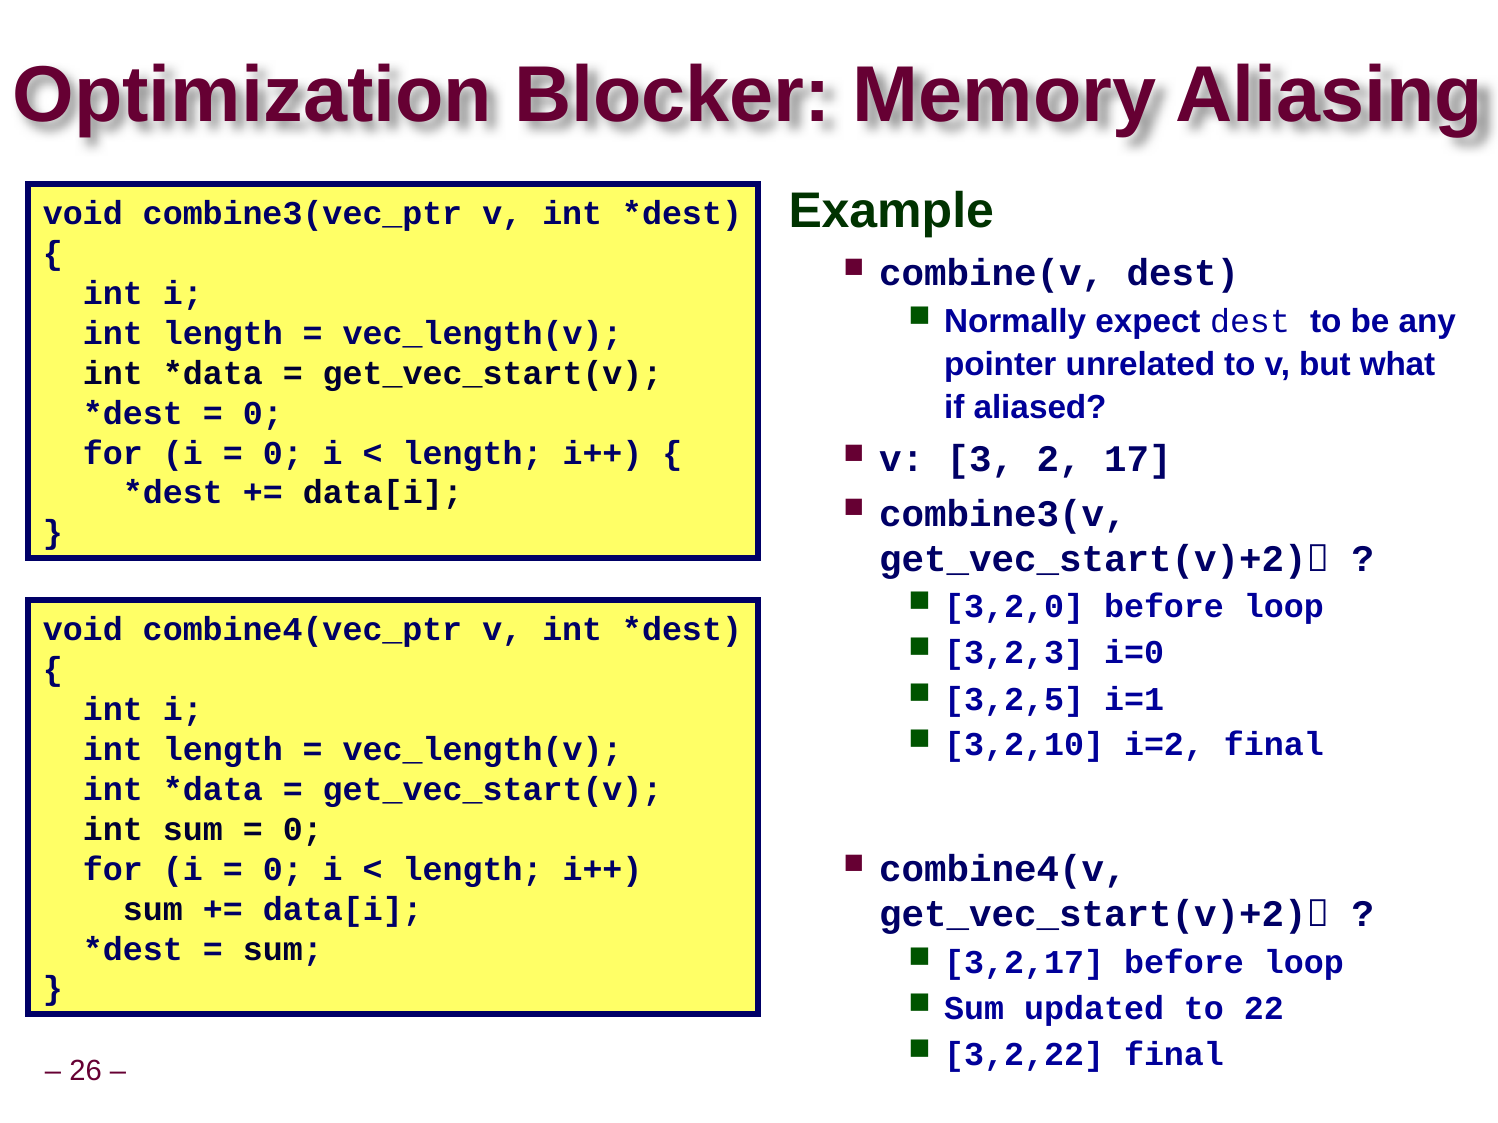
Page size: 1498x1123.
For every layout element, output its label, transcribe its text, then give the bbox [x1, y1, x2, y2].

title Optimization Blocker: Memory Aliasing [12, 50, 1498, 144]
text_box void combine4(vec_ptr v, int *dest) { int i; int length = vec_length(v); int *data = get_vec_start(v); int sum = 0; for (i = 0; i < length; i++) sum += data[i]; *dest = sum; } [28, 600, 758, 1014]
list Example combine(v, dest) Normally expect dest to be any pointer unrelated to v, but what if aliased? v: [3, 2, 17] combine3(v, get_vec_start(v)+2) ? [3,2,0] before loop [3,2,3] i=0 [3,2,5] i=1 [3,2,10] i=2, final combine4(v, get_vec_start(v)+2) ? [3,2,17] before loop Sum updated to 22 [3,2,22] final [773, 174, 1473, 1056]
text_box void combine3(vec_ptr v, int *dest) { int i; int length = vec_length(v); int *data = get_vec_start(v); *dest = 0; for (i = 0; i < length; i++) { *dest += data[i]; } [28, 184, 758, 558]
